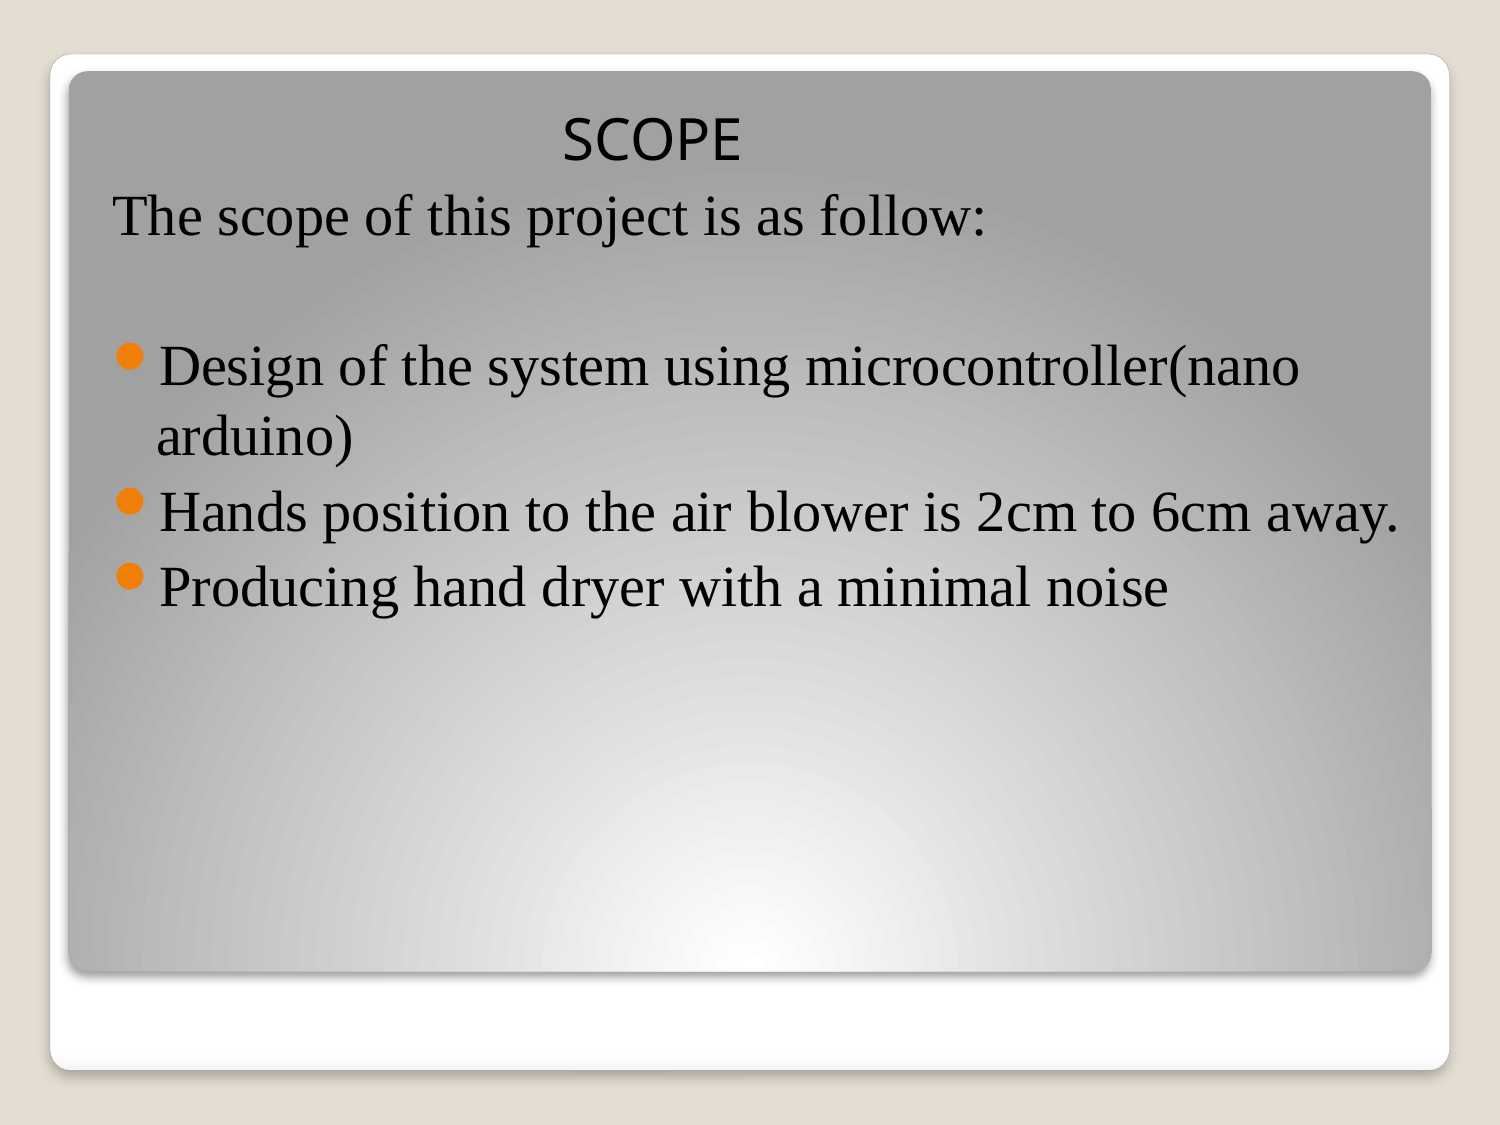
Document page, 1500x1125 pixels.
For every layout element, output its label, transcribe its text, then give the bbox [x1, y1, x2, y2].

list SCOPE The scope of this project is as follow: Design of the system using microcontroller(nano arduino) Hands position to the air blower is 2cm to 6cm away. Producing hand dryer with a minimal noise [82, 86, 1425, 774]
